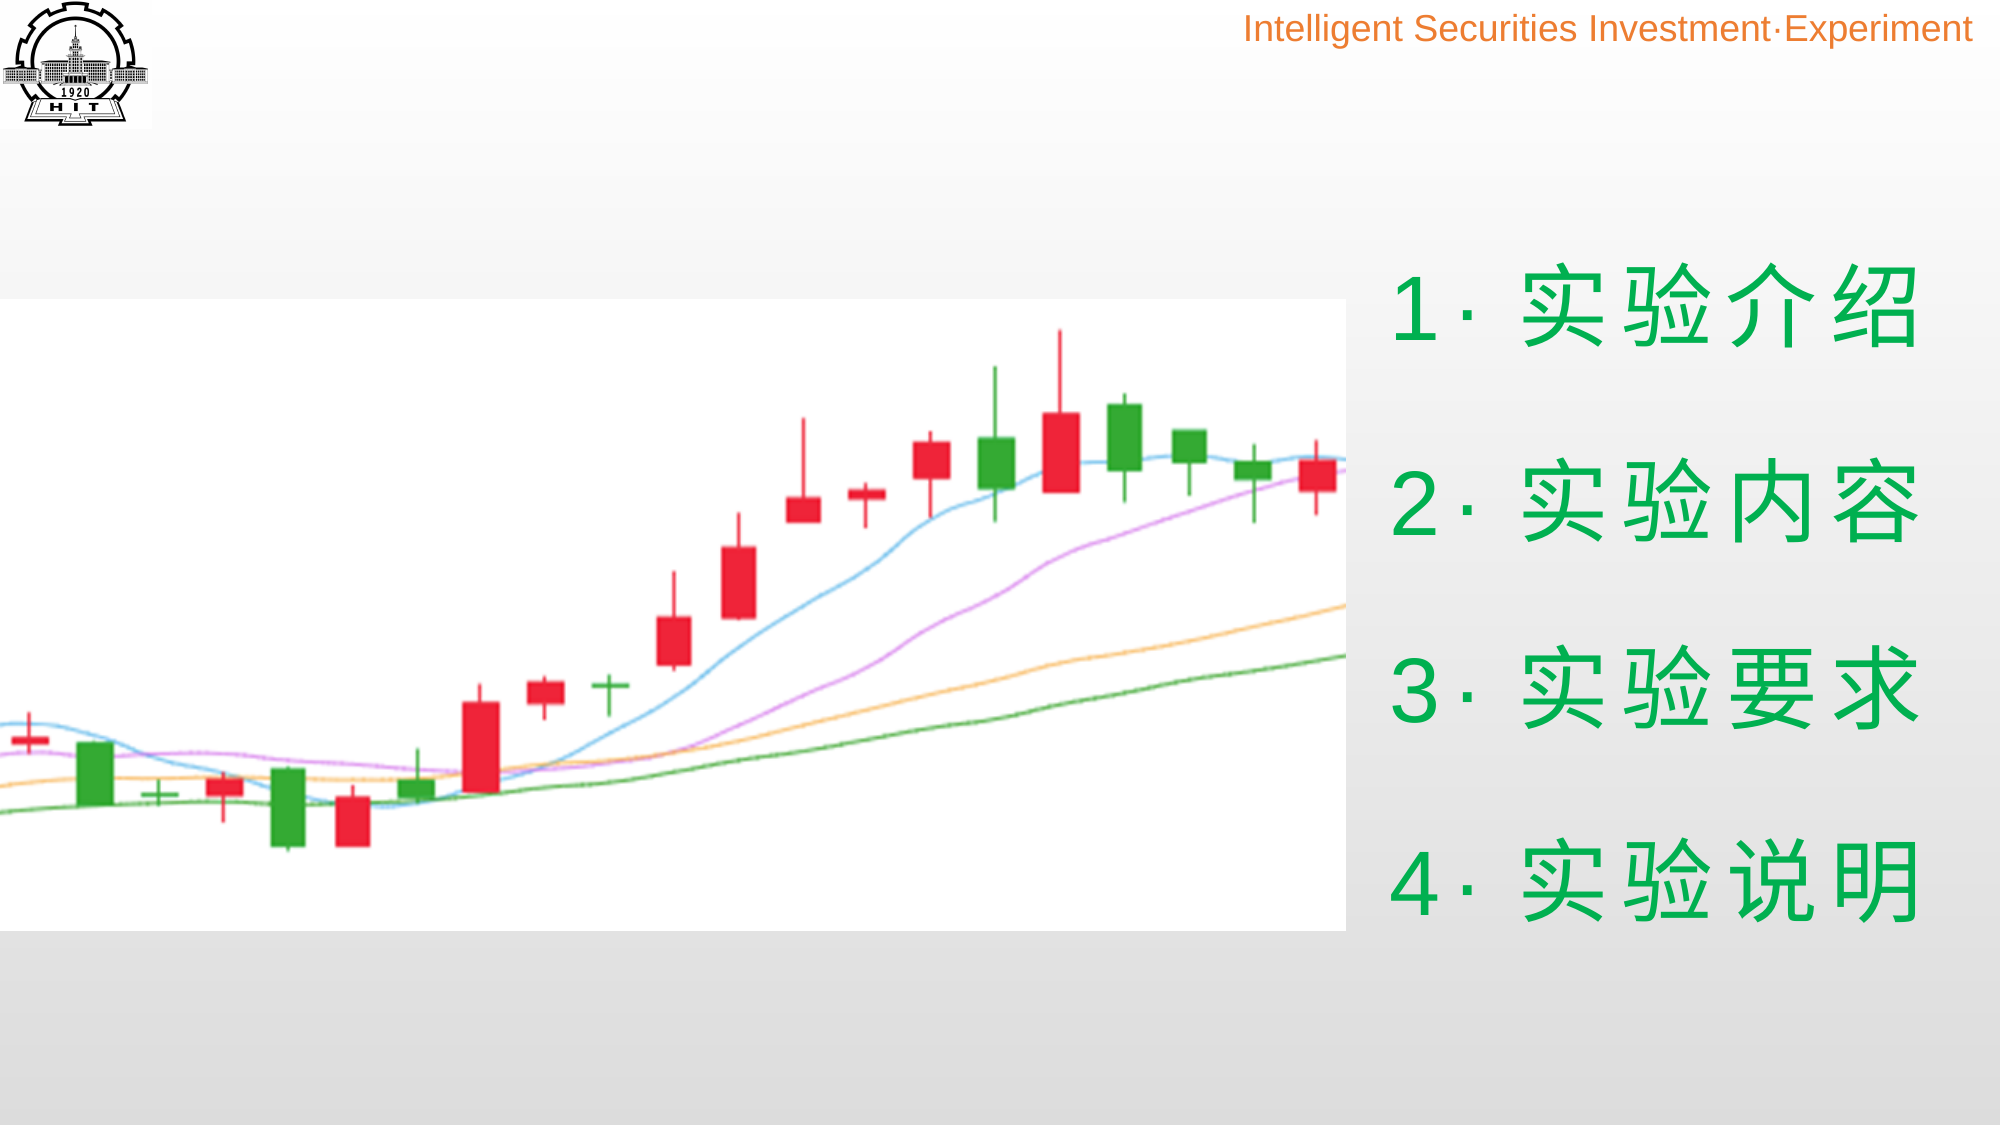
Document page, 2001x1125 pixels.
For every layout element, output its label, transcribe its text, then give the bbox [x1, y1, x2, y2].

picture [0, 0, 152, 129]
text_box 2·实验内容 [1346, 437, 1932, 586]
picture [0, 299, 1346, 931]
text_box 4·实验说明 [151, 817, 1932, 965]
text_box Intelligent Securities Investment·Experiment [1228, 0, 1999, 57]
text_box 3·实验要求 [1346, 624, 1932, 772]
title 1·实验介绍 [151, 242, 1932, 391]
